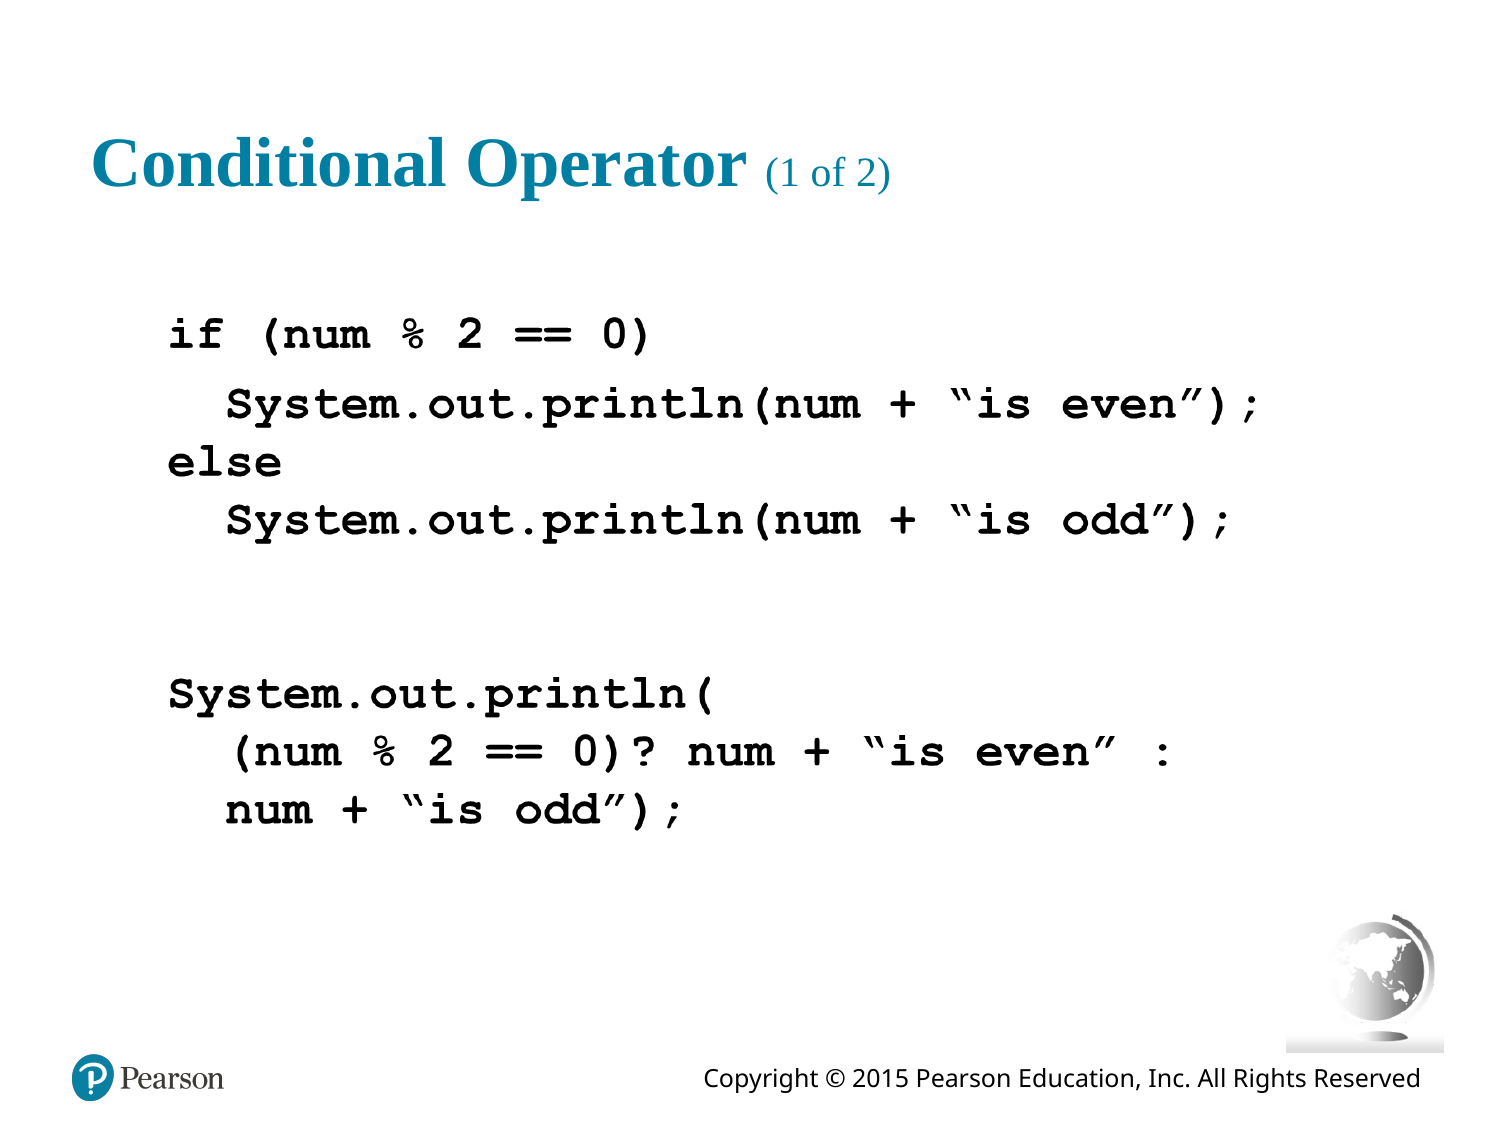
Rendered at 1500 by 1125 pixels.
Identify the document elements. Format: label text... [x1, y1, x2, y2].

title Conditional Operator (1 of 2) [75, 40, 1425, 216]
picture [136, 290, 1444, 1053]
picture [98, 1054, 224, 1101]
picture [72, 1054, 88, 1070]
picture [80, 1063, 106, 1088]
picture [72, 1087, 83, 1101]
